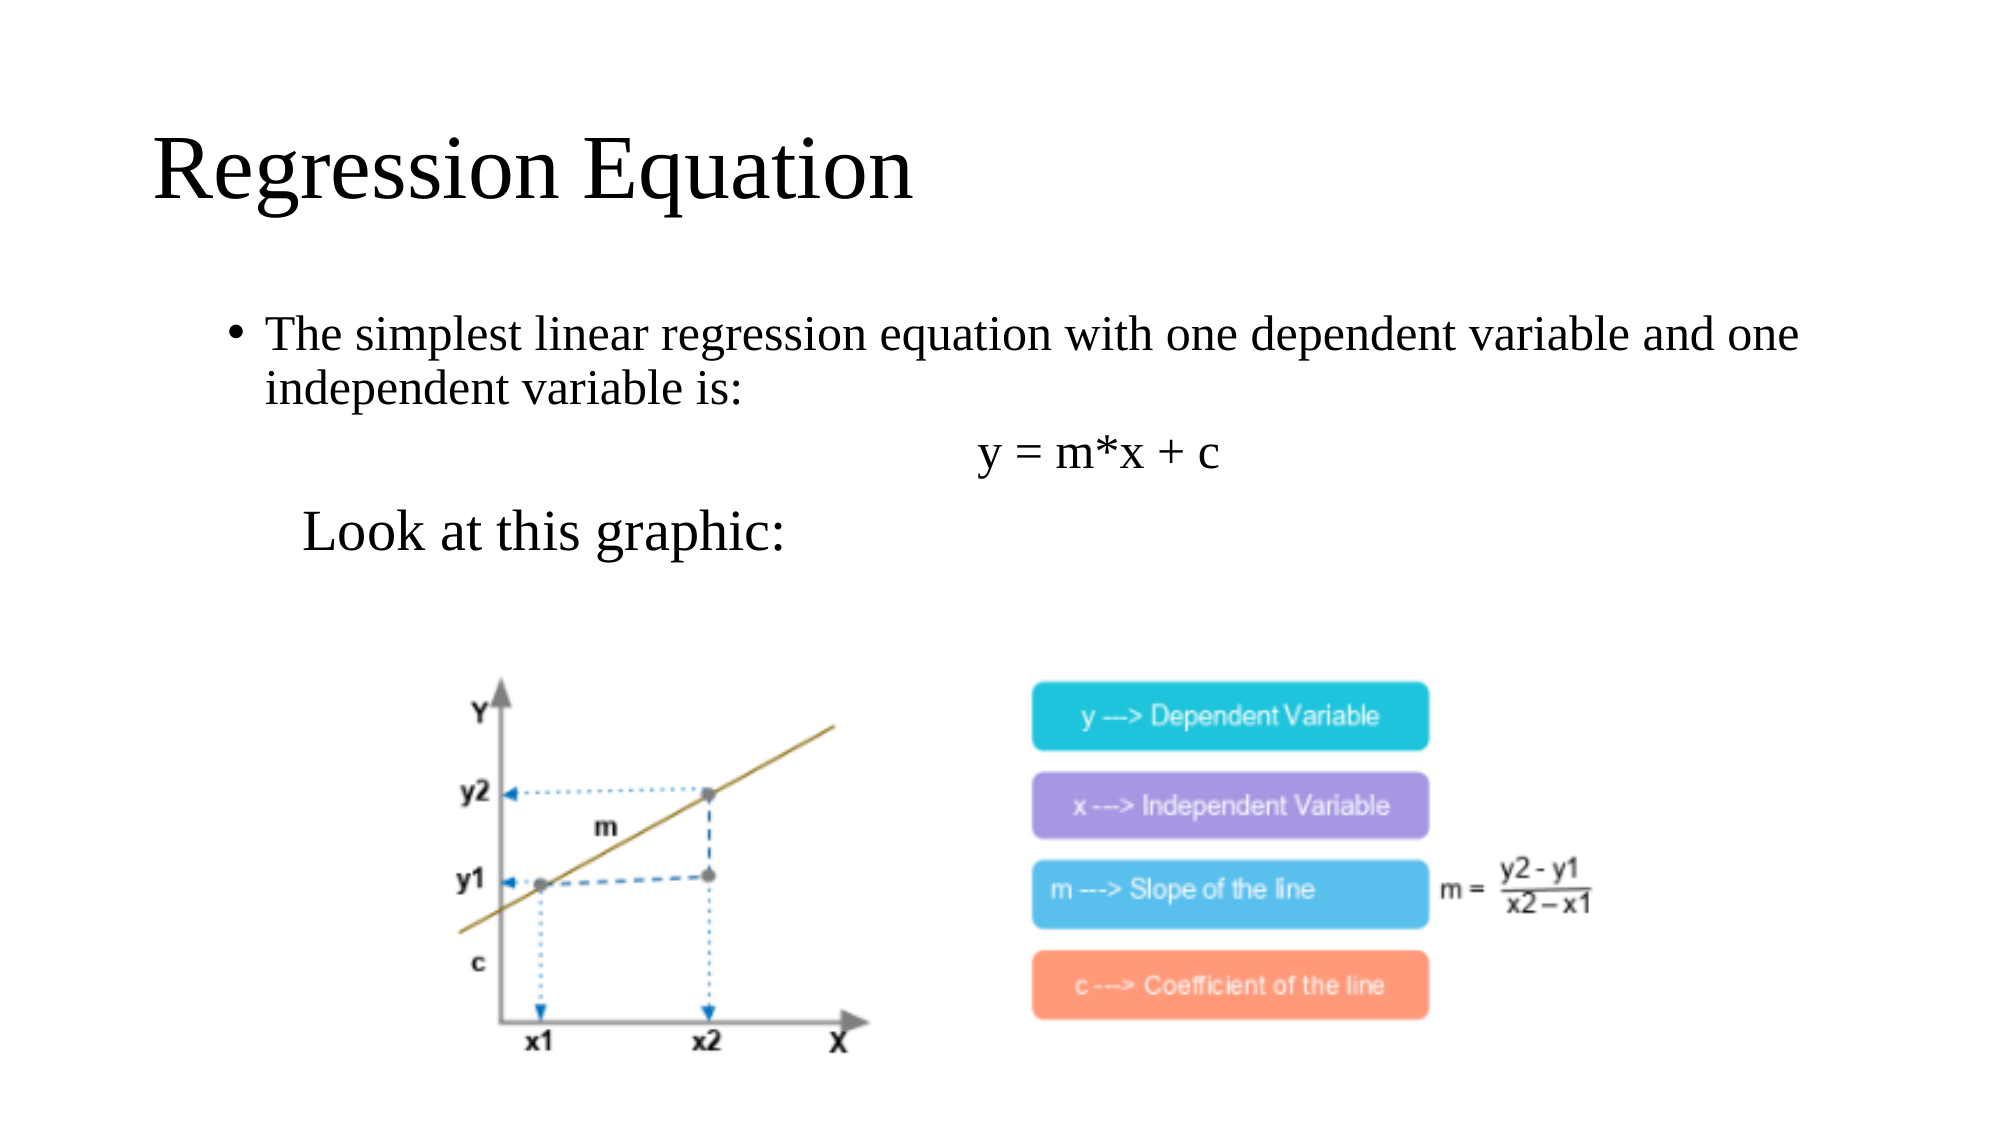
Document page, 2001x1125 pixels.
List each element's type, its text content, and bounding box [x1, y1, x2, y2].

picture [413, 641, 1610, 1079]
list The simplest linear regression equation with one dependent variable and one independent variable is: y = m*x + c Look at this graphic: [137, 299, 1863, 1014]
title Regression Equation [137, 59, 1863, 278]
